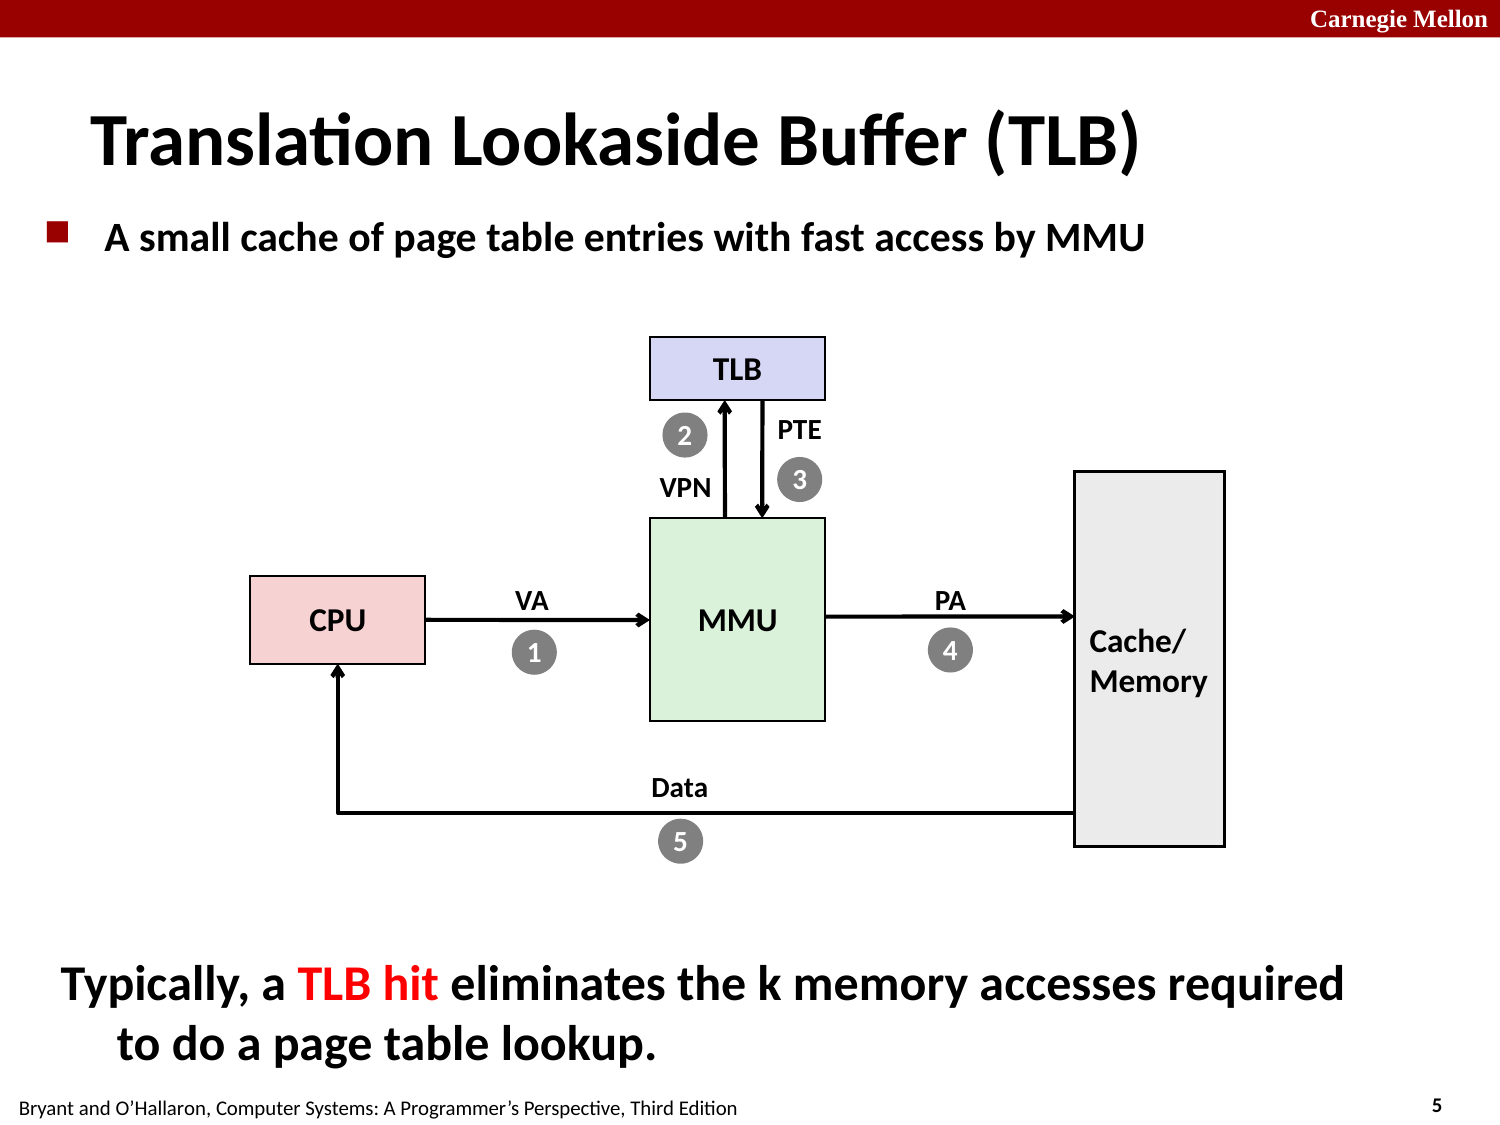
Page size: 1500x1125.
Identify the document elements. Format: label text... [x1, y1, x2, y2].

text_box Typically, a TLB hit eliminates the k memory accesses required to do a page table lookup. [45, 943, 1388, 1039]
text_box VA [500, 575, 564, 618]
text_box [644, 399, 728, 519]
text_box A small cache of page table entries with fast access by MMU [33, 211, 1471, 349]
text_box Cache/ Memory [1074, 471, 1225, 847]
title Translation Lookaside Buffer (TLB) [74, 71, 1500, 201]
text_box [500, 621, 564, 625]
text_box MMU [650, 518, 826, 665]
text_box [335, 667, 1074, 813]
text_box [824, 574, 1076, 670]
text_box CPU [250, 576, 426, 664]
text_box [761, 399, 838, 519]
text_box 5 [658, 821, 704, 864]
text_box TLB [650, 349, 825, 400]
text_box 1 [511, 630, 557, 665]
